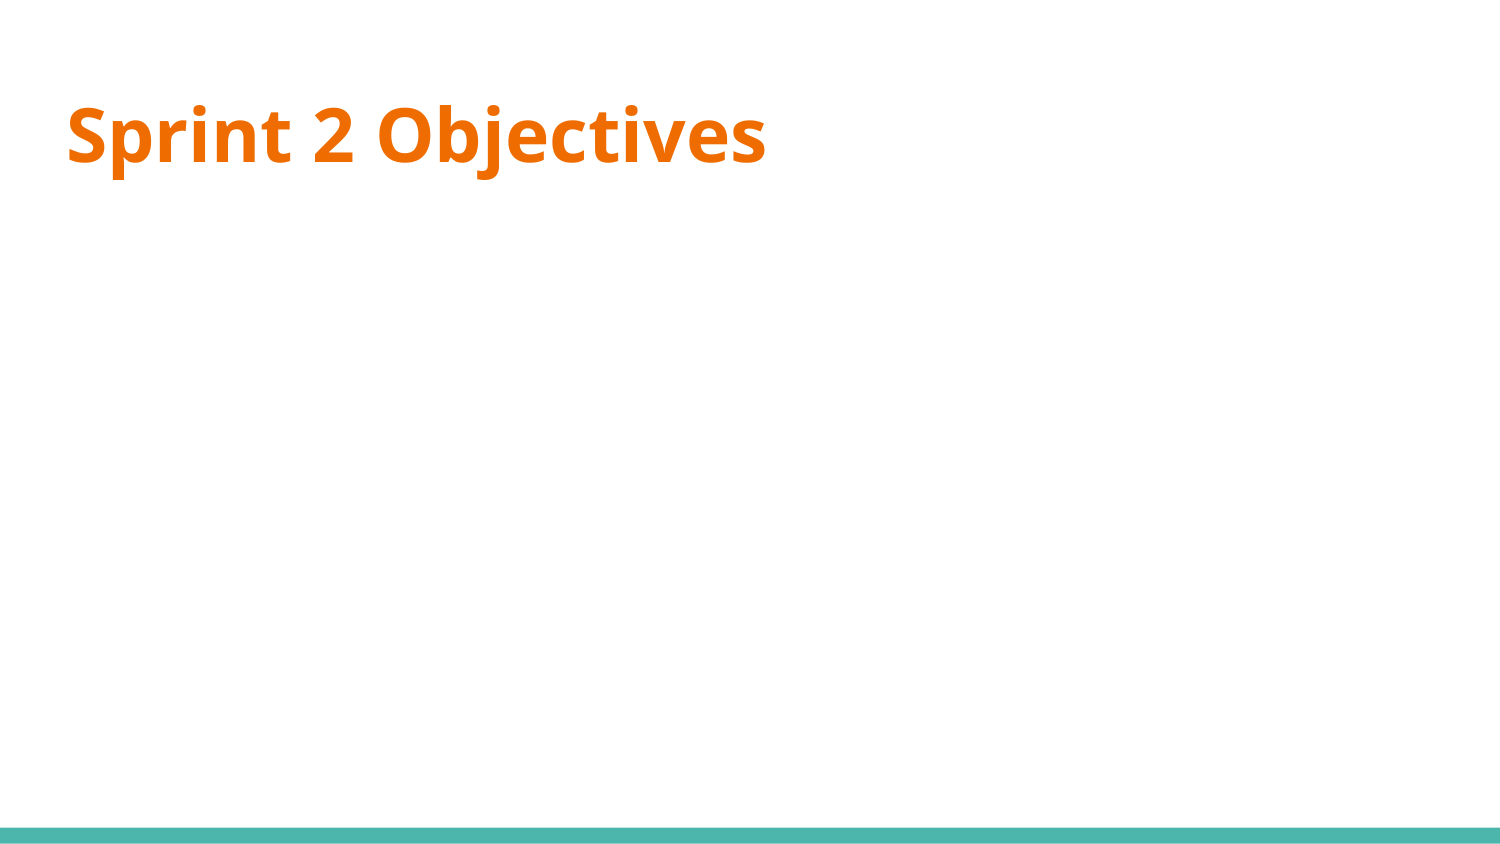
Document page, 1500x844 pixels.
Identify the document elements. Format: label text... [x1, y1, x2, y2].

title Sprint 2 Objectives [51, 72, 1449, 189]
